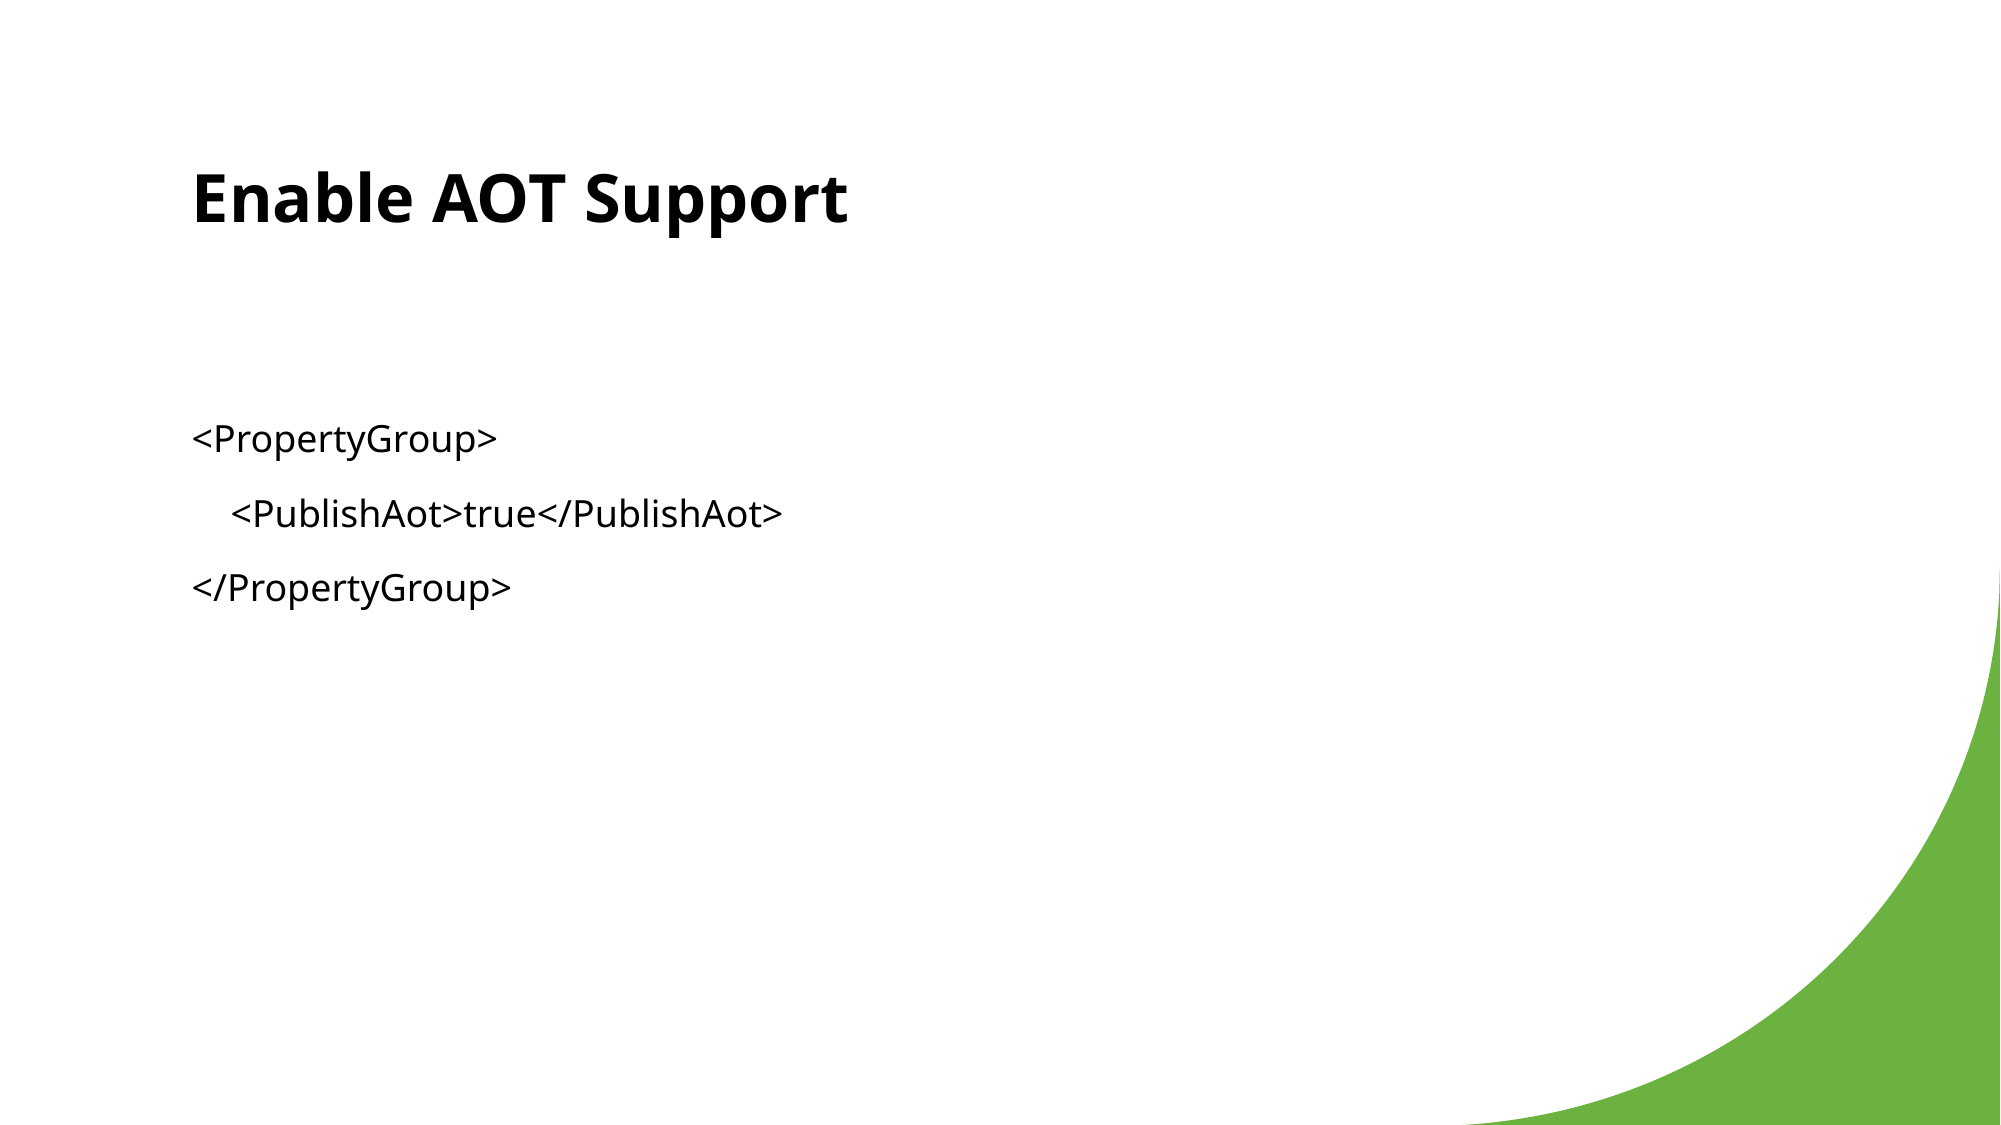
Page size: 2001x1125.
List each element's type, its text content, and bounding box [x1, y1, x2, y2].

list <PropertyGroup> <PublishAot>true</PublishAot> </PropertyGroup> [176, 398, 1809, 975]
title Enable AOT Support [176, 118, 1809, 244]
